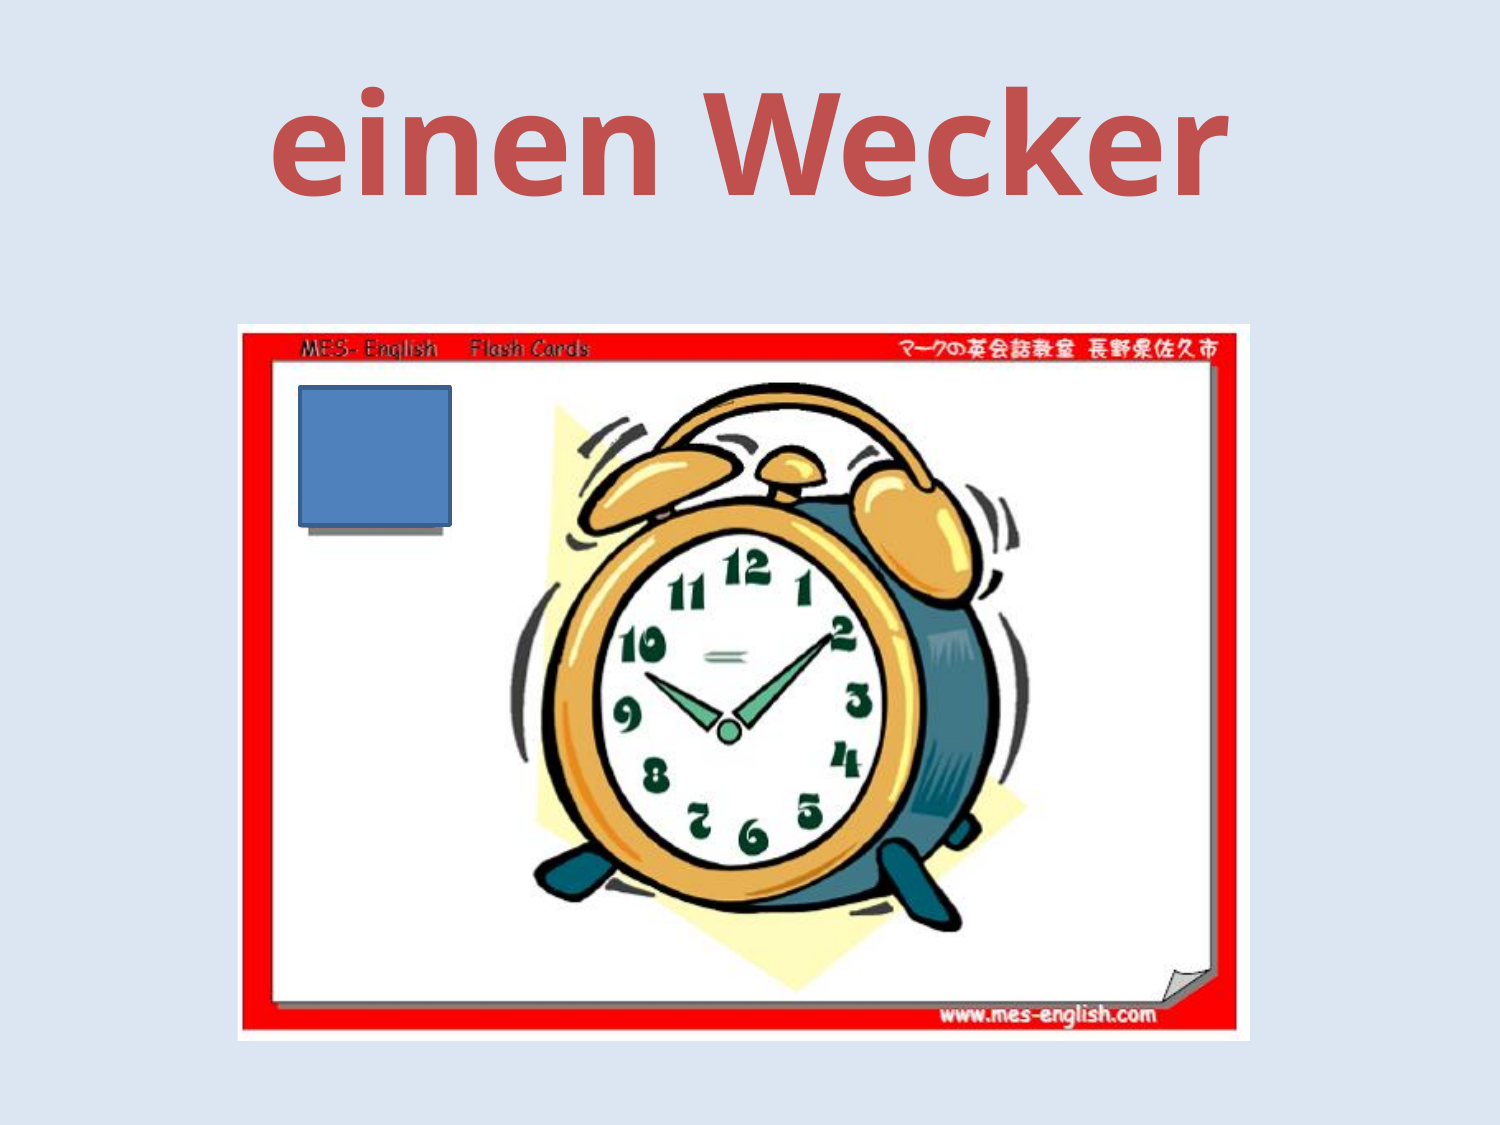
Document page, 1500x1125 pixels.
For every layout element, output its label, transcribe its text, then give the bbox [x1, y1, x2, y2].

title einen Wecker [75, 45, 1425, 233]
picture [237, 324, 1251, 1041]
